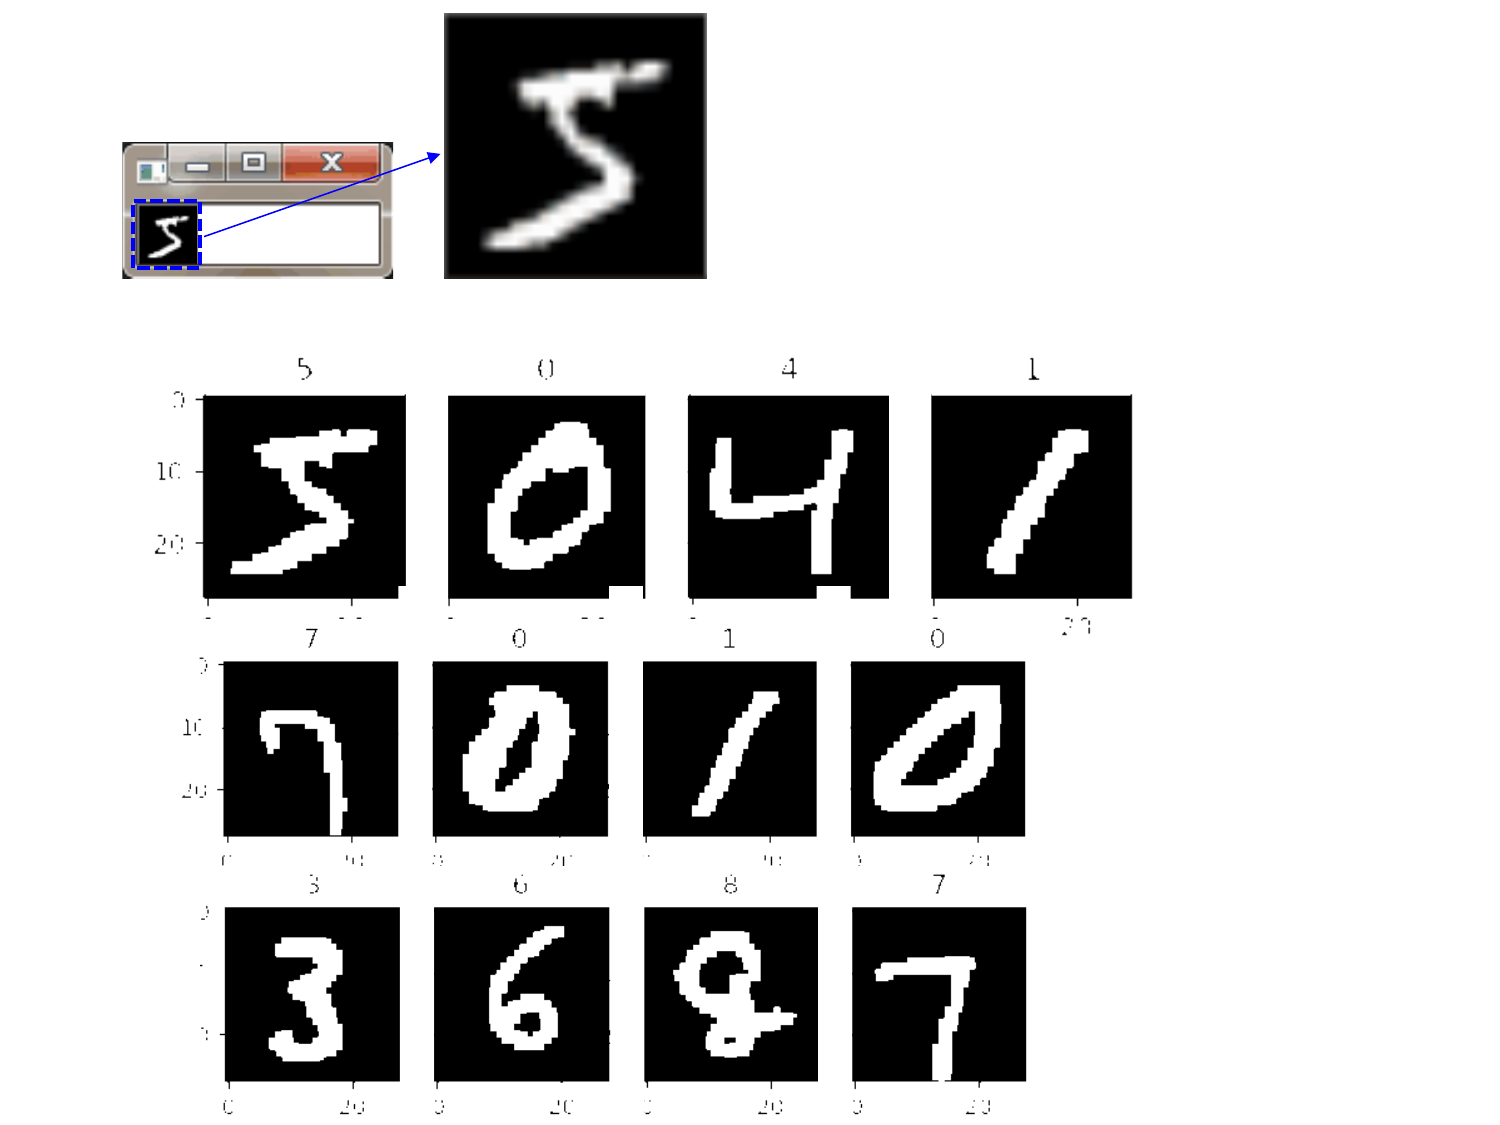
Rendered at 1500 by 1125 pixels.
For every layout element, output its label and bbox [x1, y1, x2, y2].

text_box [203, 153, 438, 237]
picture [444, 13, 707, 280]
picture [135, 337, 1199, 1125]
picture [122, 141, 394, 280]
